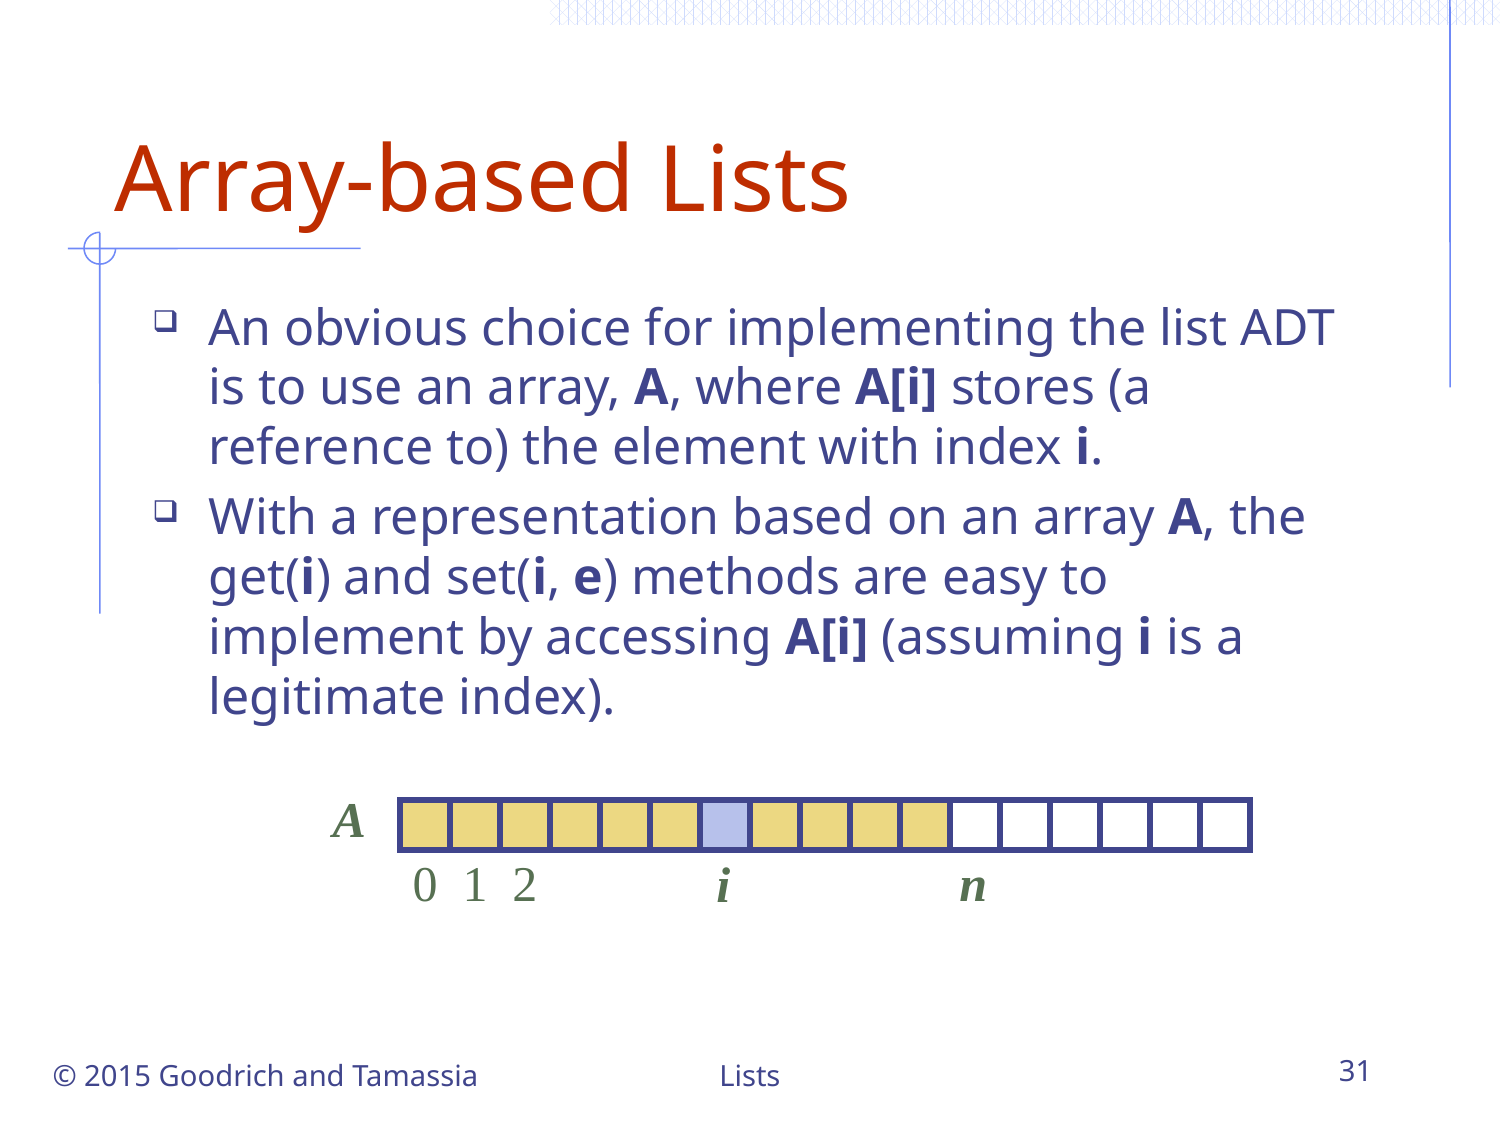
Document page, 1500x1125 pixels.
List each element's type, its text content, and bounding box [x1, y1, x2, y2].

list An obvious choice for implementing the list ADT is to use an array, A, where A[i] stores (a reference to) the element with index i. With a representation based on an array A, the get(i) and set(i, e) methods are easy to implement by accessing A[i] (assuming i is a legitimate index). [137, 287, 1375, 838]
text_box [900, 800, 950, 850]
text_box [1149, 800, 1200, 850]
text_box [1200, 800, 1250, 850]
text_box [1100, 800, 1149, 850]
title Array-based Lists [99, 50, 1375, 238]
text_box [699, 800, 750, 850]
text_box [450, 800, 500, 850]
text_box [750, 800, 800, 850]
text_box i [699, 852, 747, 913]
text_box [800, 800, 849, 850]
text_box [1050, 800, 1100, 850]
text_box [600, 800, 650, 850]
text_box [500, 800, 549, 850]
text_box [399, 800, 450, 850]
footer Lists [613, 1024, 988, 1101]
text_box [950, 800, 999, 850]
text_box [849, 800, 900, 850]
text_box 1 [462, 851, 488, 912]
text_box [549, 800, 600, 850]
slide_number 31 [1074, 1024, 1388, 1101]
text_box A [324, 787, 374, 848]
text_box n [950, 851, 997, 912]
text_box [999, 800, 1050, 850]
text_box 0 [412, 851, 438, 912]
slide_number © 2015 Goodrich and Tamassia [37, 1024, 613, 1101]
text_box [650, 800, 699, 850]
text_box 2 [512, 851, 538, 912]
